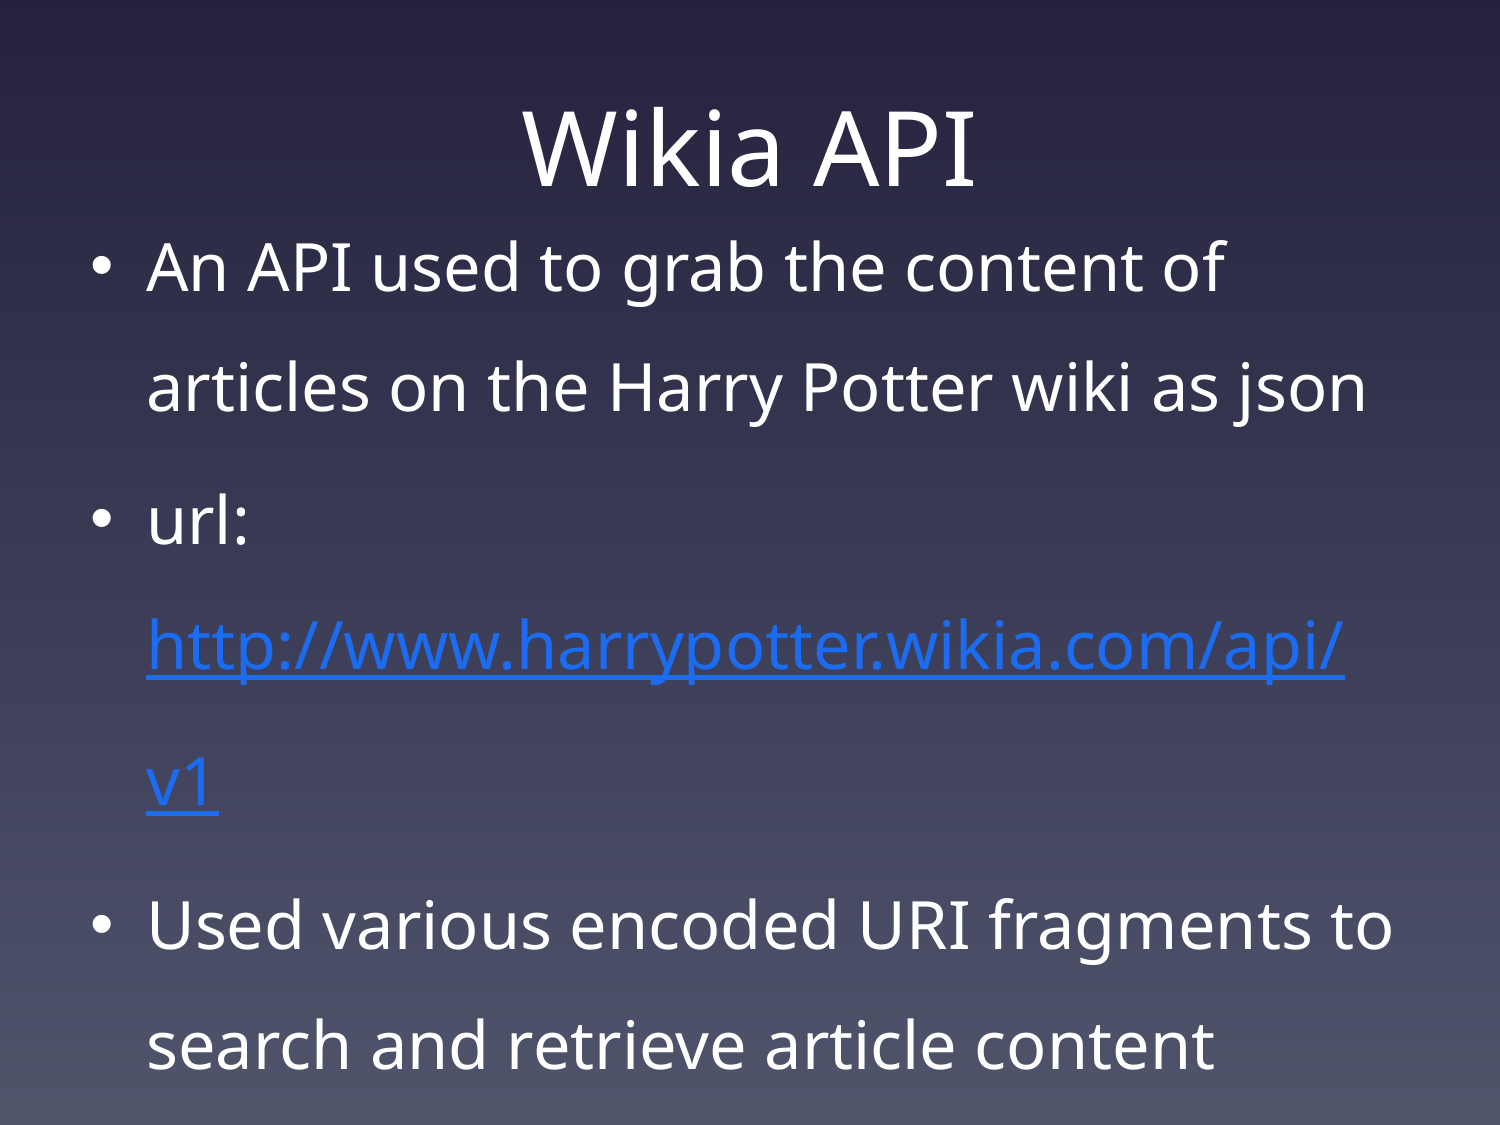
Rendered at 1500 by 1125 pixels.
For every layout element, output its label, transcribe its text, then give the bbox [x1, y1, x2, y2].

list An API used to grab the content of articles on the Harry Potter wiki as json url: http://www.harrypotter.wikia.com/api/v1 Used various encoded URI fragments to search and retrieve article content [75, 262, 1425, 1005]
title Wikia API [75, 75, 1425, 262]
